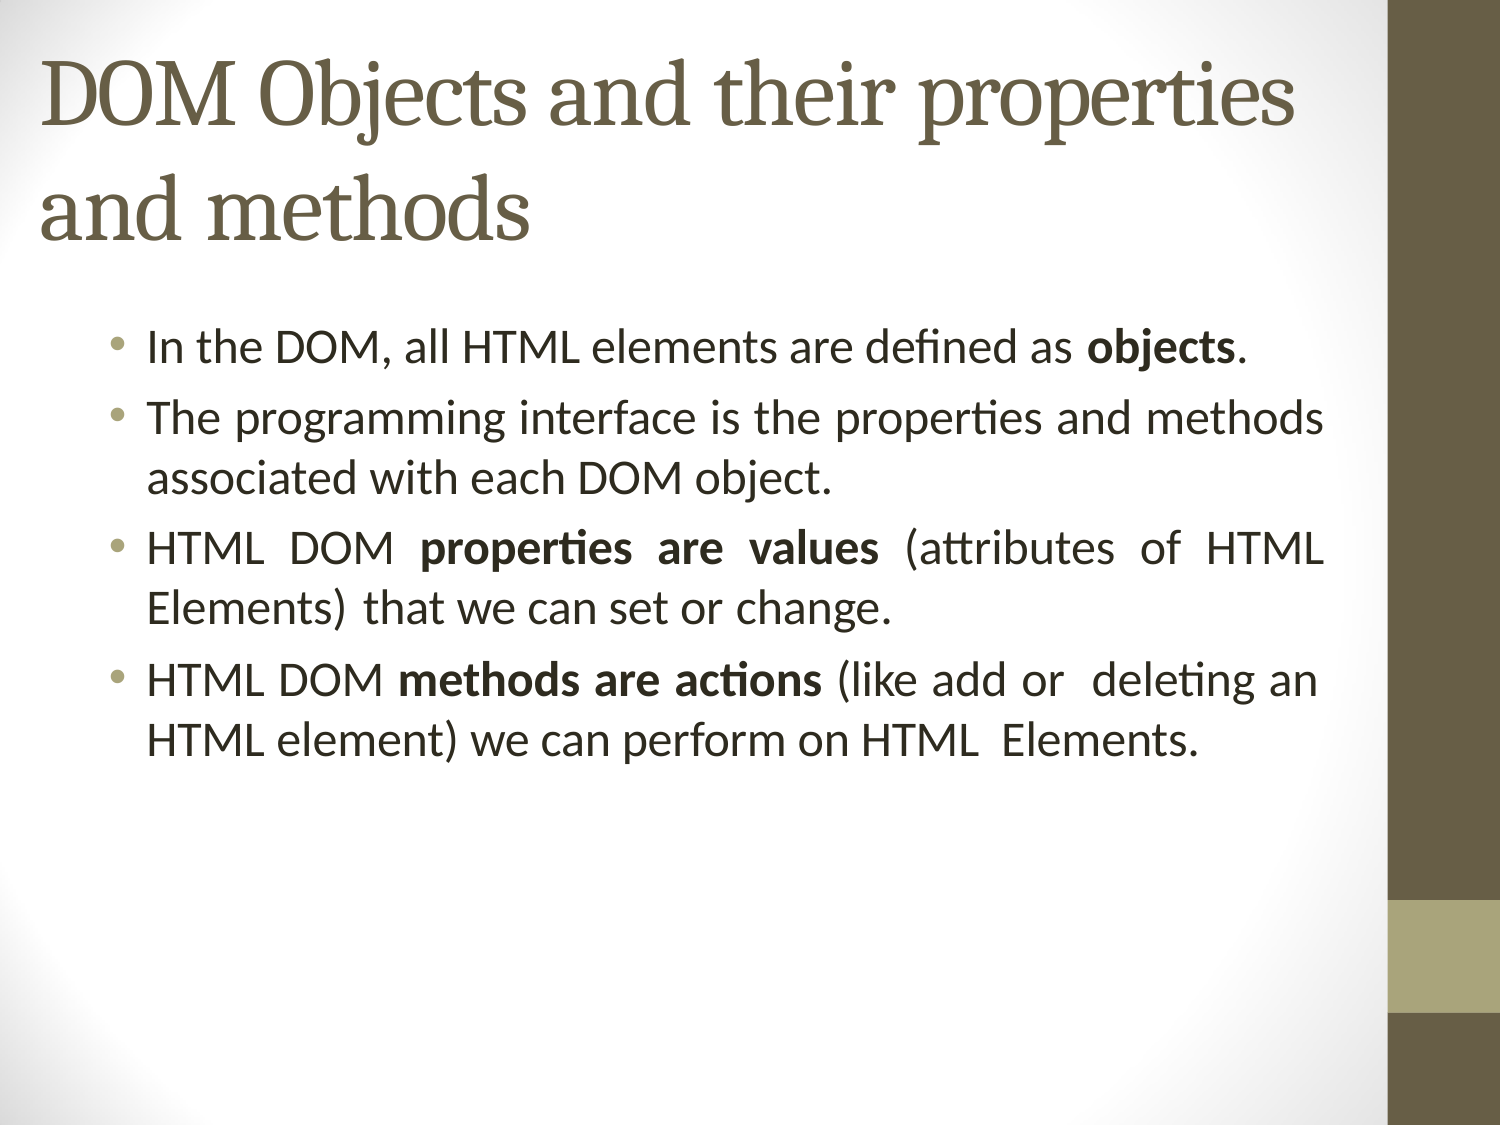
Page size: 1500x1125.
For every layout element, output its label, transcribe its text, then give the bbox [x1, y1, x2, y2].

text_box In the DOM, all HTML elements are defined as objects. The programming interface is the properties and methods associated with each DOM object. HTML DOM properties are values (attributes of HTML Elements) that we can set or change. HTML DOM methods are actions (like add or deleting an HTML element) we can perform on HTML Elements. [106, 299, 1325, 766]
picture [0, 0, 1387, 1125]
title DOM Objects and their properties and methods [37, 27, 1363, 260]
